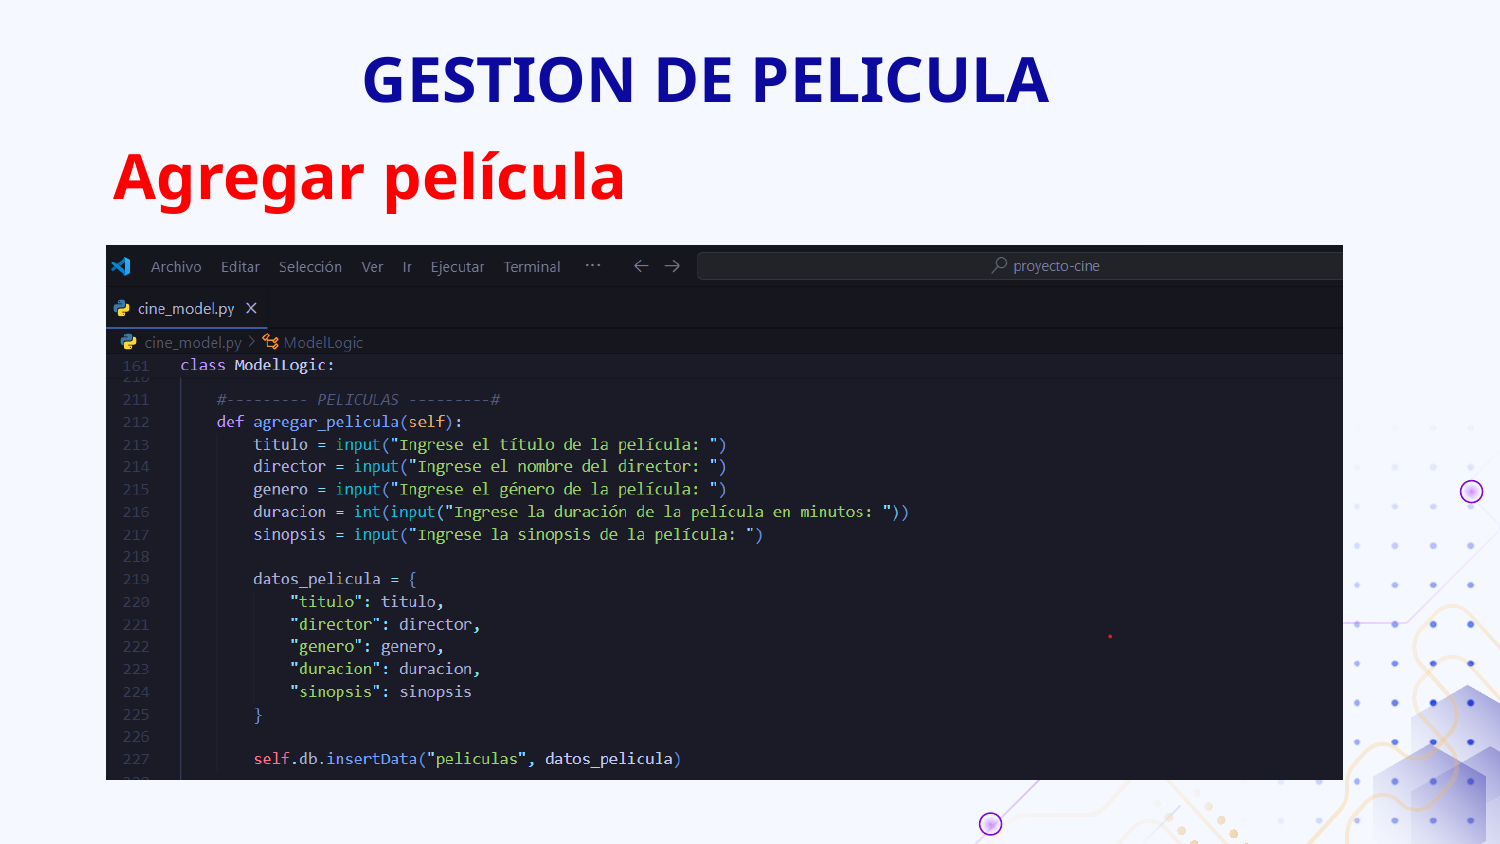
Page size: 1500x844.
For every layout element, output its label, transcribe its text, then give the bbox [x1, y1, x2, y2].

text_box GESTION DE PELICULA [346, 28, 1445, 116]
title Agregar película [98, 127, 1002, 211]
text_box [1460, 480, 1483, 503]
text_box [755, 395, 1500, 844]
picture [106, 245, 1343, 780]
